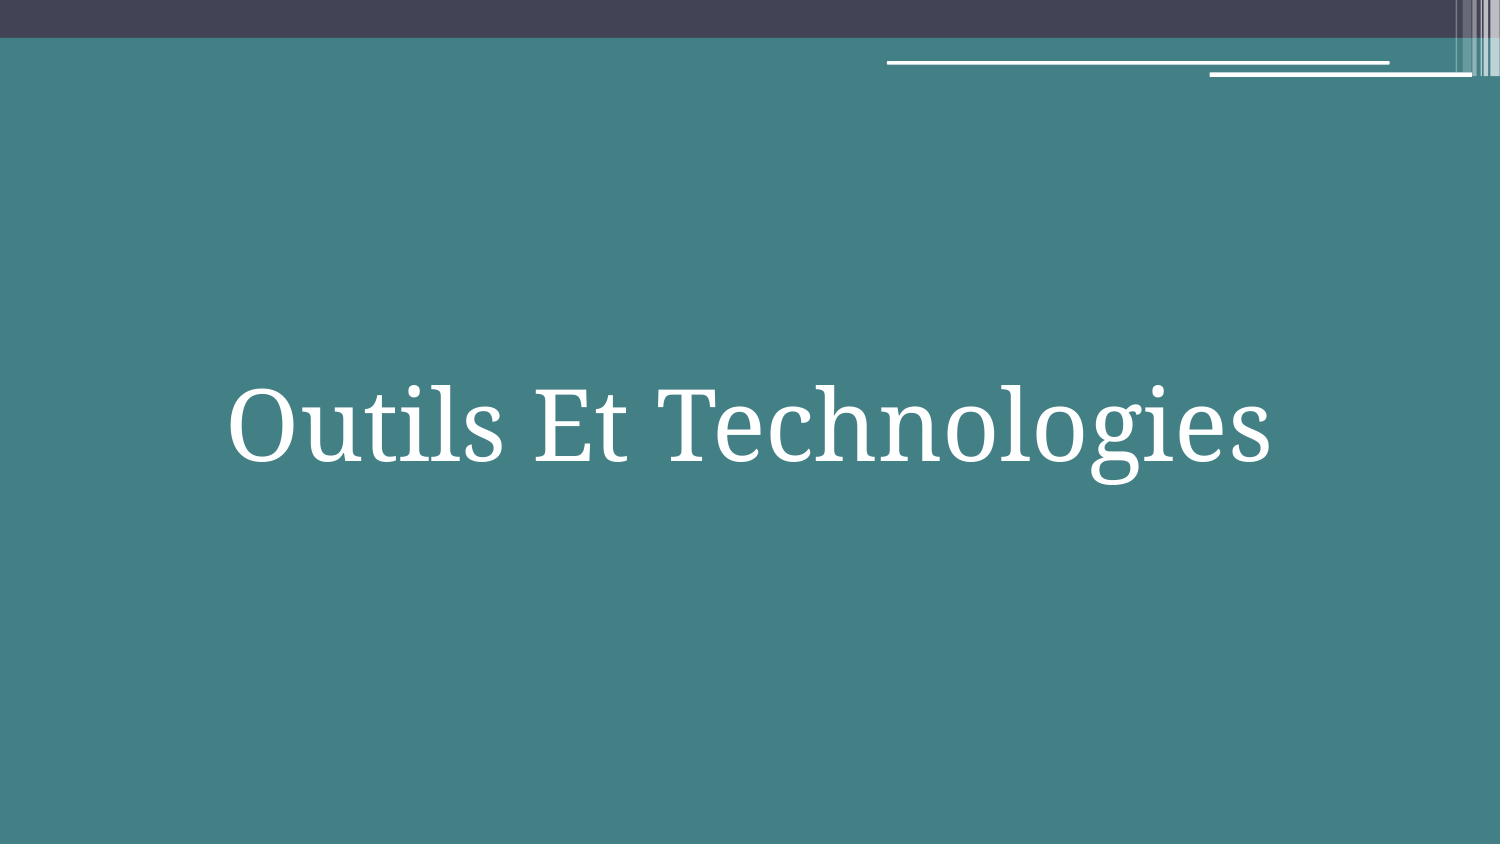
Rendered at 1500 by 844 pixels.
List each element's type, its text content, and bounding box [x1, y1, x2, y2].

title Outils Et Technologies [101, 86, 1398, 758]
